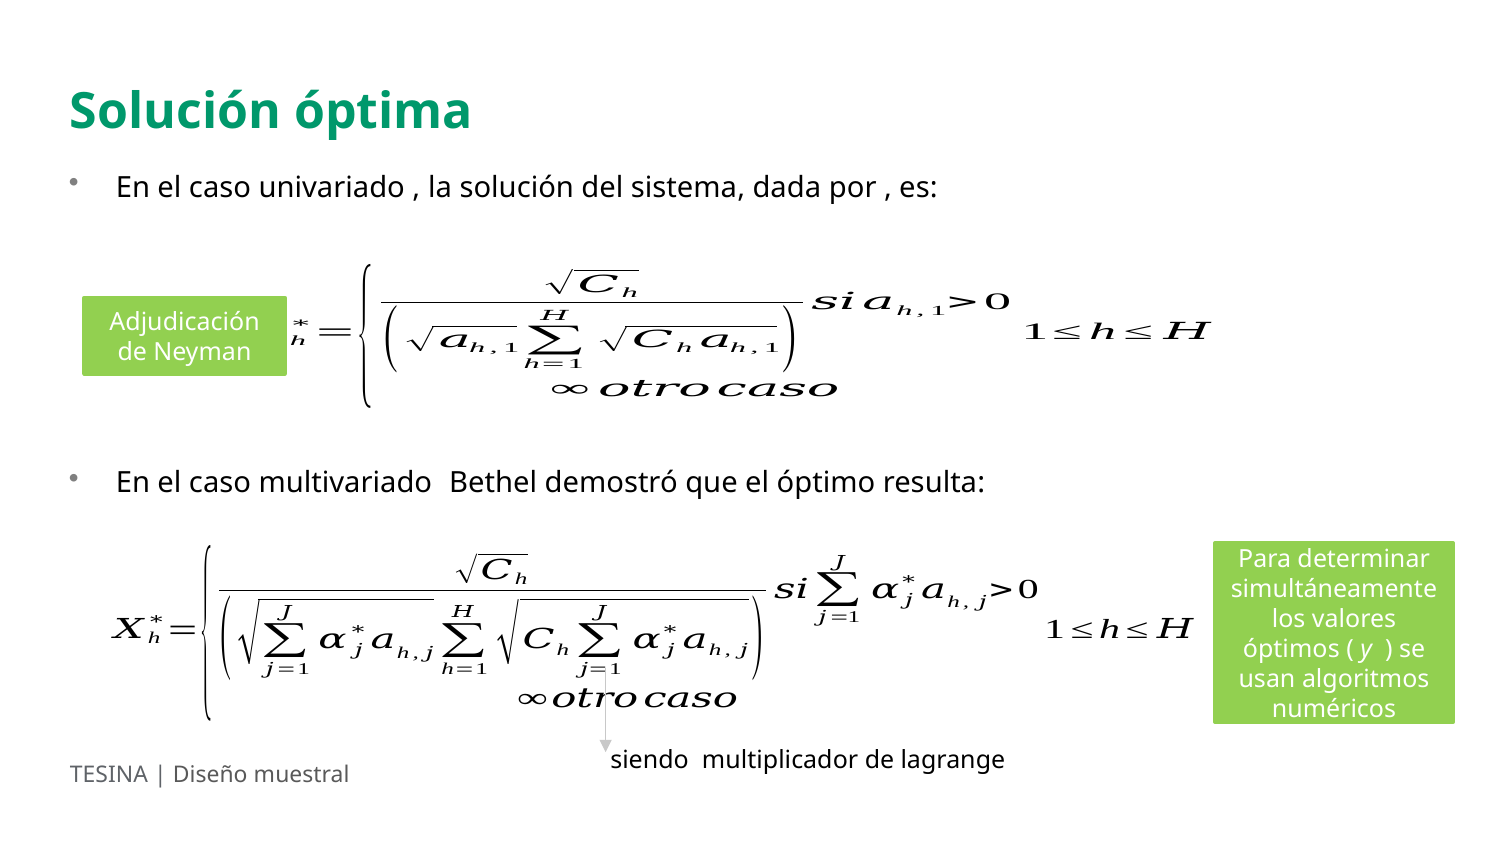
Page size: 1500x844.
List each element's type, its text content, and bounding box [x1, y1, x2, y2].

text_box TESINA | Diseño muestral [54, 752, 863, 795]
text_box Solución óptima [54, 63, 897, 154]
text_box Adjudicación de Neyman [82, 296, 287, 376]
